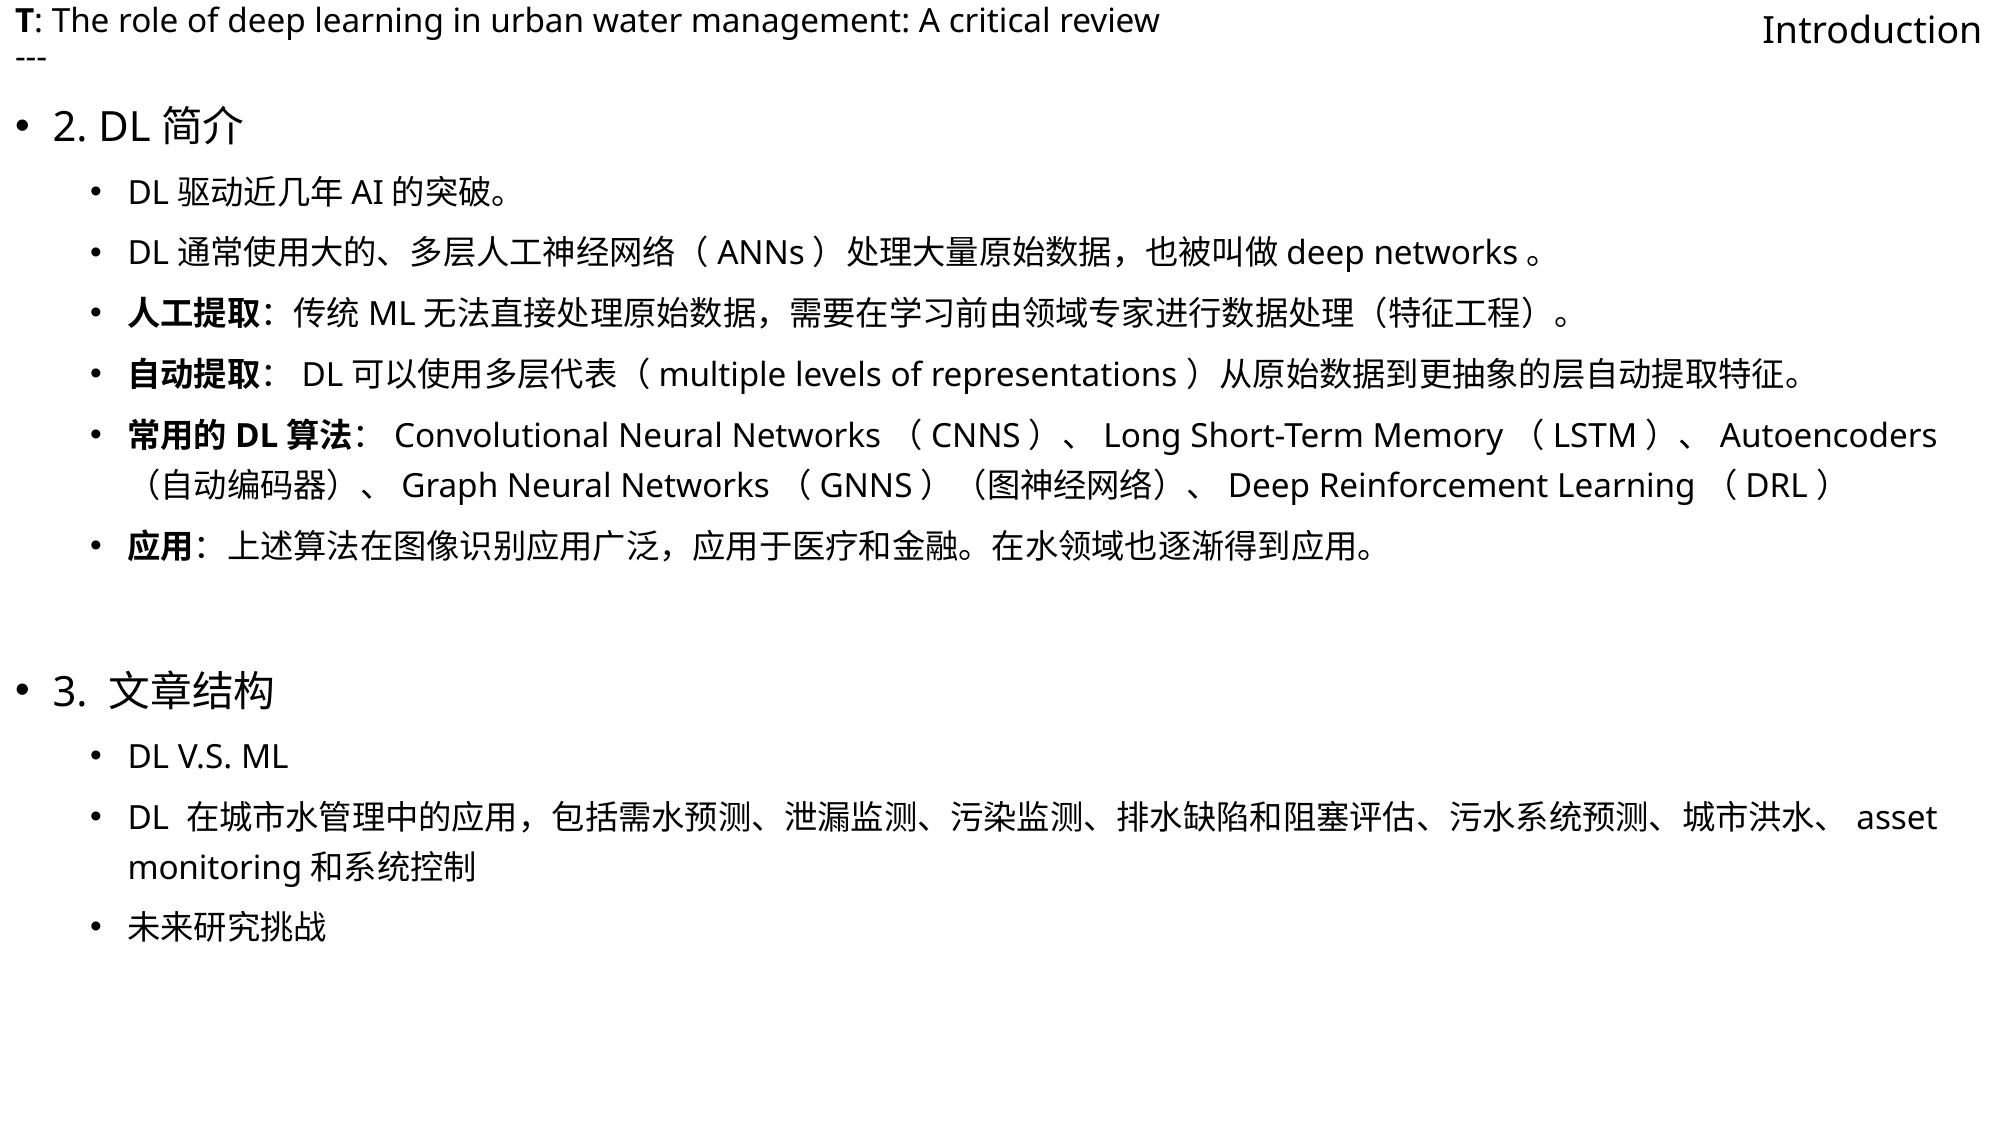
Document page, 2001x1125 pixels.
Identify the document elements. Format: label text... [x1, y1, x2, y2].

list 2. DL简介 DL驱动近几年AI的突破。 DL通常使用大的、多层人工神经网络（ANNs）处理大量原始数据，也被叫做deep networks。 人工提取：传统ML无法直接处理原始数据，需要在学习前由领域专家进行数据处理（特征工程）。 自动提取：DL可以使用多层代表（multiple levels of representations）从原始数据到更抽象的层自动提取特征。 常用的DL算法：Convolutional Neural Networks（CNNS）、Long Short-Term Memory（LSTM）、Autoencoders（自动编码器）、Graph Neural Networks（GNNS）（图神经网络）、Deep Reinforcement Learning（DRL） 应用：上述算法在图像识别应用广泛，应用于医疗和金融。在水领域也逐渐得到应用。 3. 文章结构 DL V.S. ML DL 在城市水管理中的应用，包括需水预测、泄漏监测、污染监测、排水缺陷和阻塞评估、污水系统预测、城市洪水、asset monitoring和系统控制 未来研究挑战 [0, 80, 2000, 1122]
title T: The role of deep learning in urban water management: A critical review --- [0, 0, 2000, 80]
text_box Introduction [1747, 0, 1998, 58]
